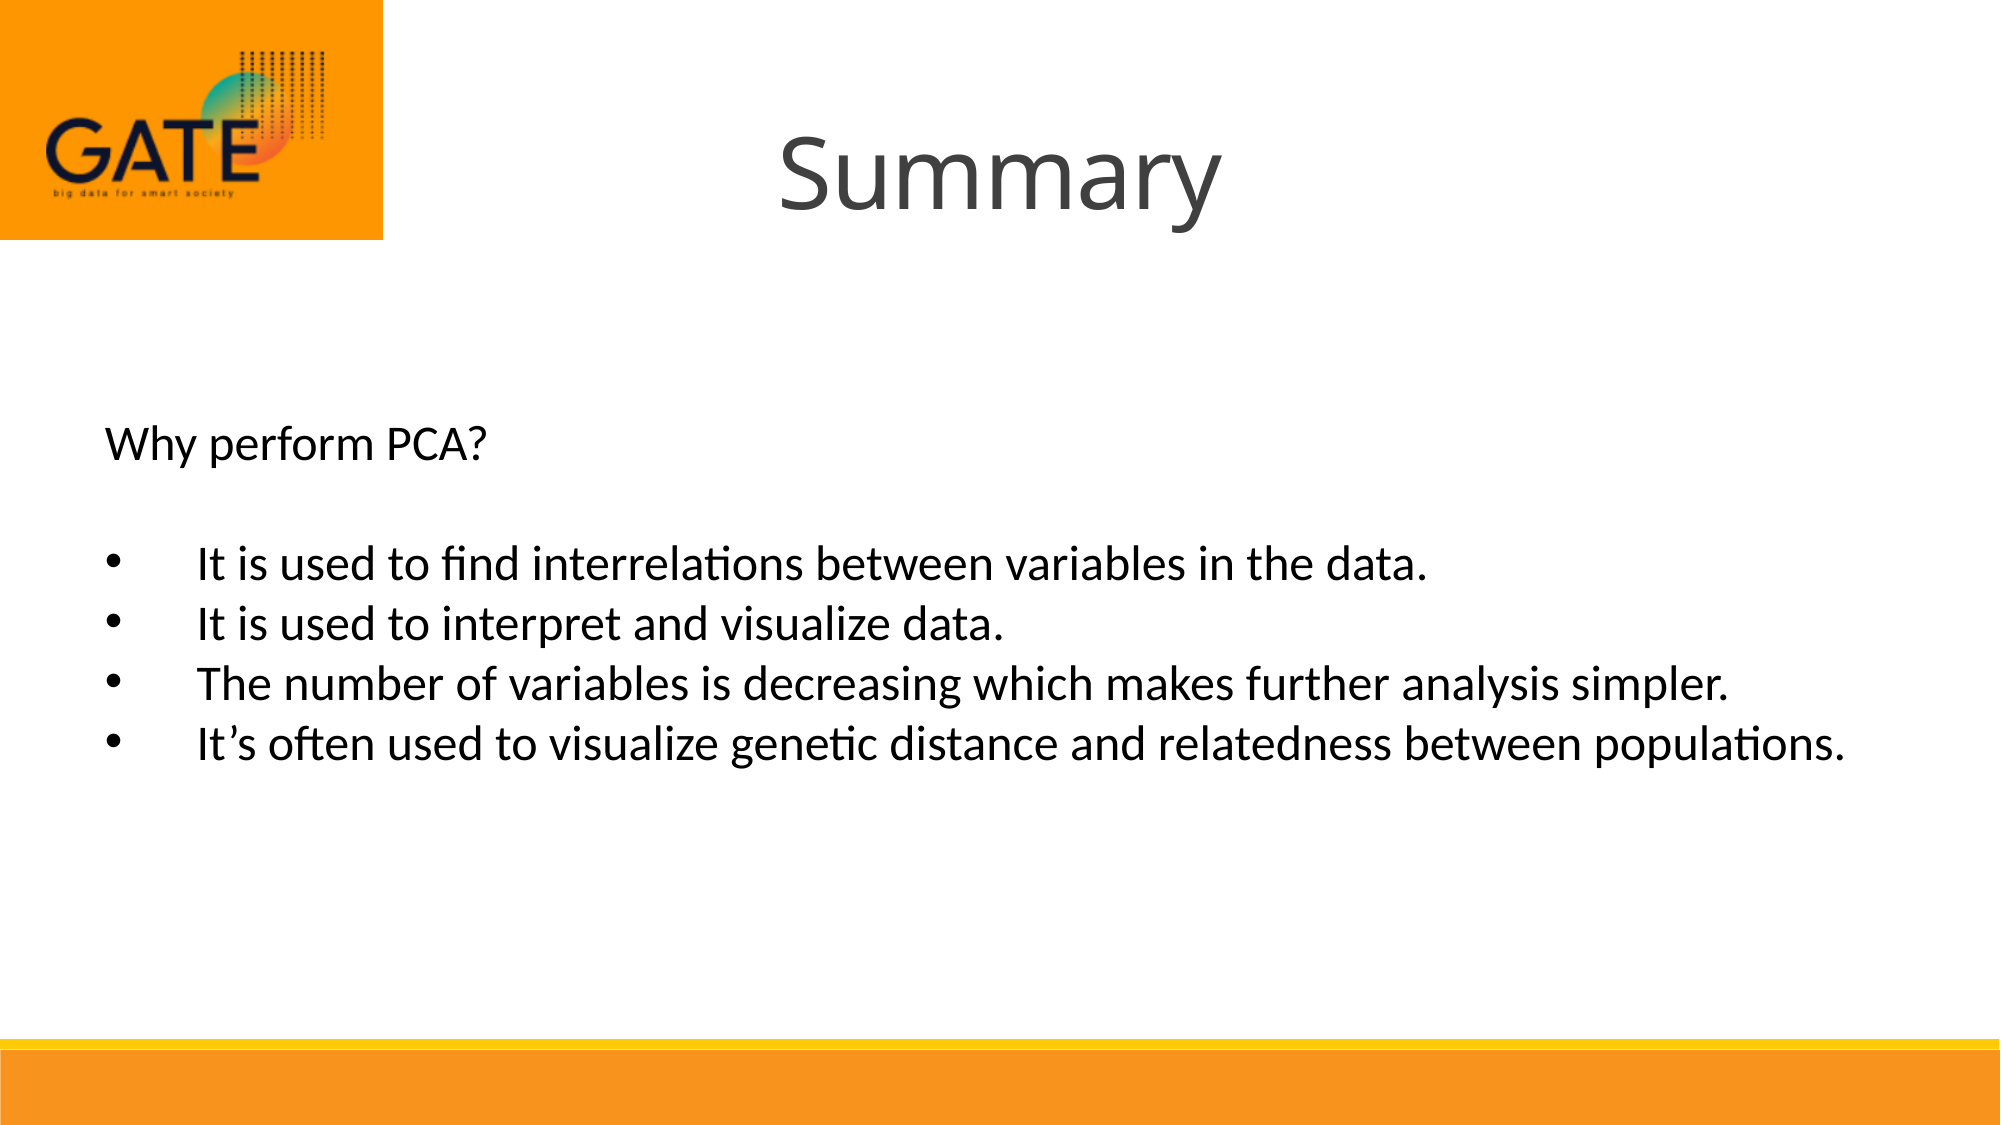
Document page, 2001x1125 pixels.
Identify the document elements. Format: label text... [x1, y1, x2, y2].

text_box Why perform PCA? It is used to find interrelations between variables in the data. It is used to interpret and visualize data. The number of variables is decreasing which makes further analysis simpler. It’s often used to visualize genetic distance and relatedness between populations. [90, 403, 1910, 778]
text_box Summary [390, 0, 1825, 238]
picture [0, 0, 383, 241]
